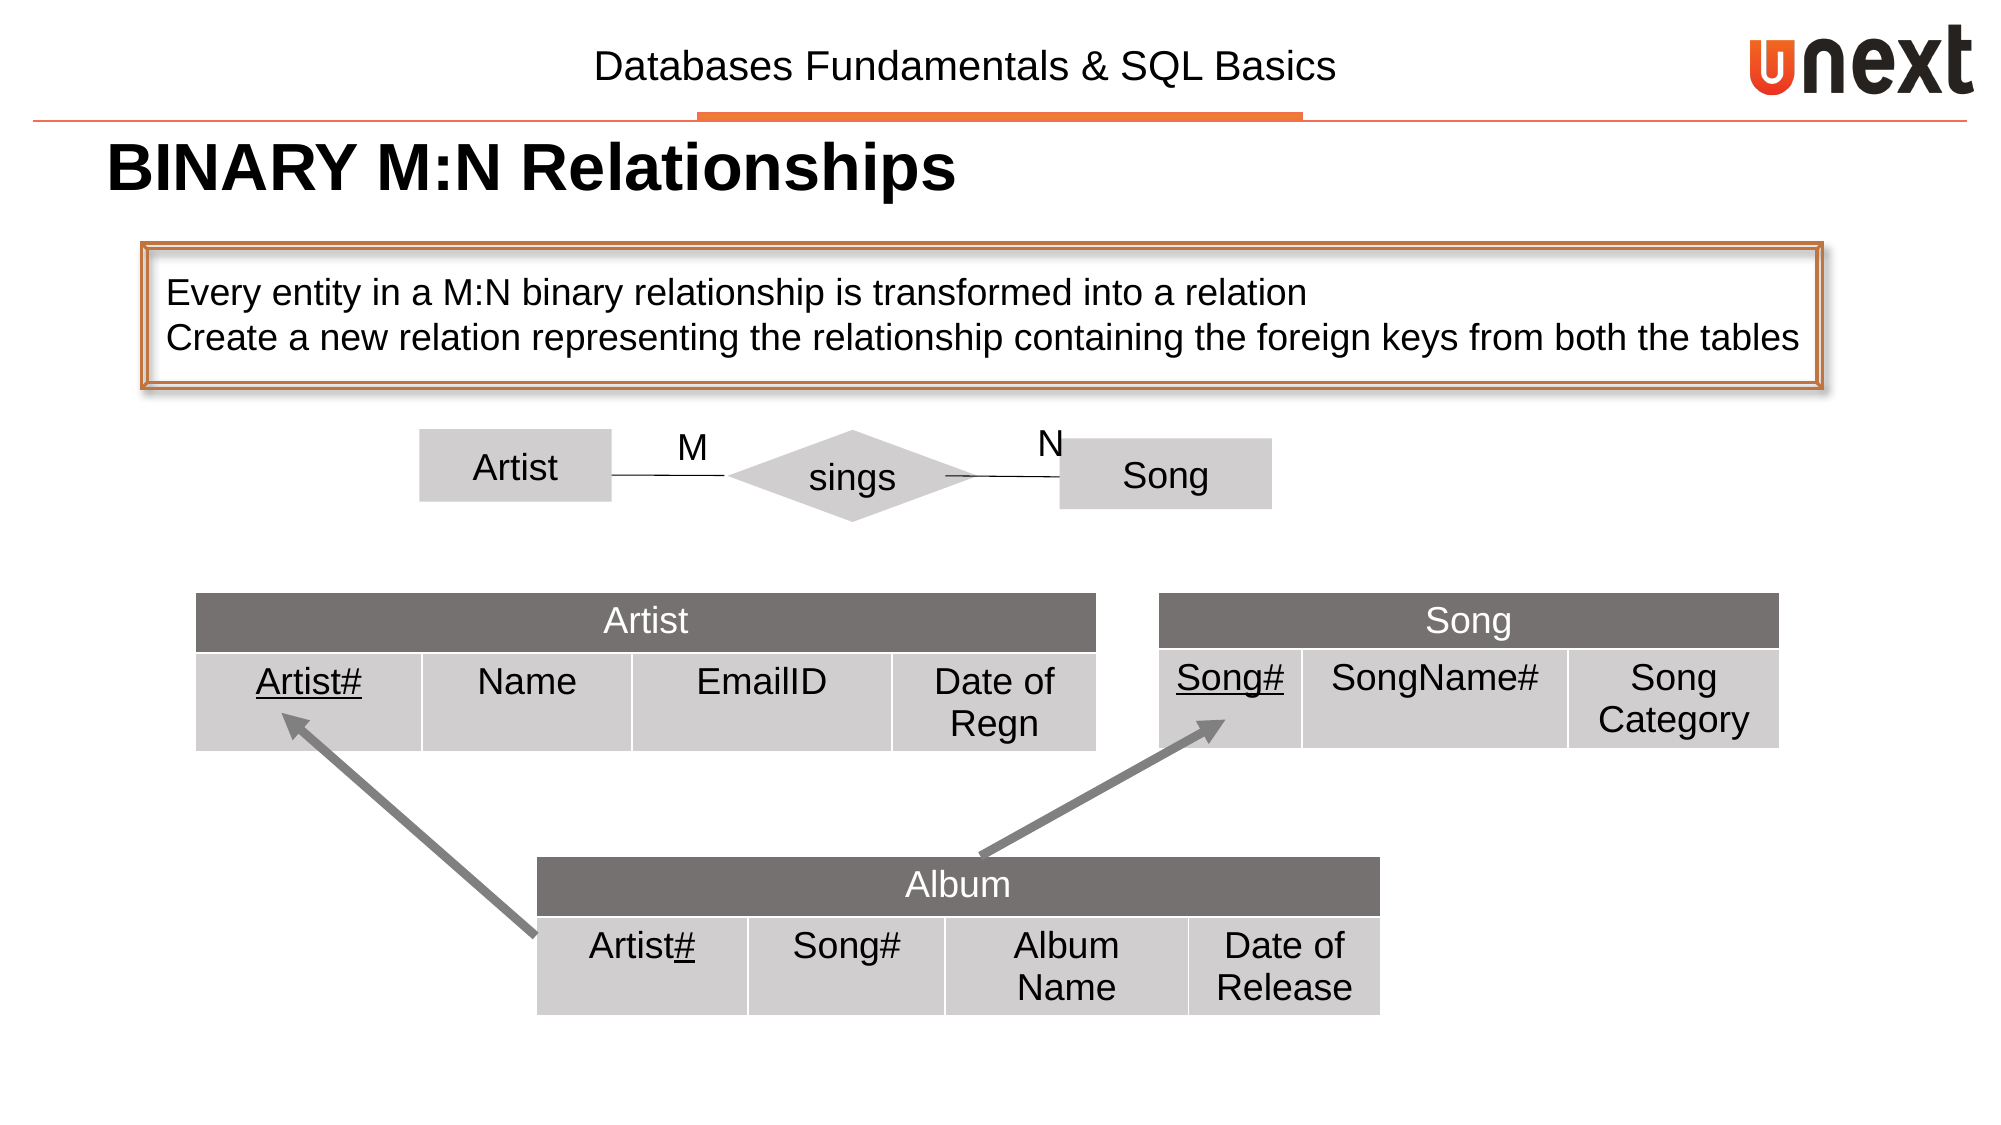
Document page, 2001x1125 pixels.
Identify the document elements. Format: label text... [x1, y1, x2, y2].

table_cell Date of Regn [893, 654, 1096, 751]
table_cell Song# [749, 918, 944, 1015]
table_cell Name [423, 654, 631, 751]
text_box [419, 411, 1272, 522]
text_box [980, 719, 1226, 857]
table_cell SongName# [1303, 650, 1567, 748]
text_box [281, 712, 536, 939]
table_cell Song# [1159, 650, 1301, 748]
table_header Song [1159, 593, 1779, 648]
table_header Album [537, 857, 1380, 916]
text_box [141, 242, 1859, 389]
table_header Artist [196, 593, 1096, 652]
table_cell Artist# [196, 654, 421, 751]
text_box BINARY M:N Relationships [91, 125, 1939, 243]
table_cell EmailID [633, 654, 891, 751]
table_cell Album Name [946, 918, 1188, 1015]
table_cell Date of Release [1189, 918, 1380, 1015]
picture [1734, 12, 1989, 110]
table_cell Song Category [1569, 650, 1779, 748]
table_cell Artist# [537, 918, 747, 1015]
